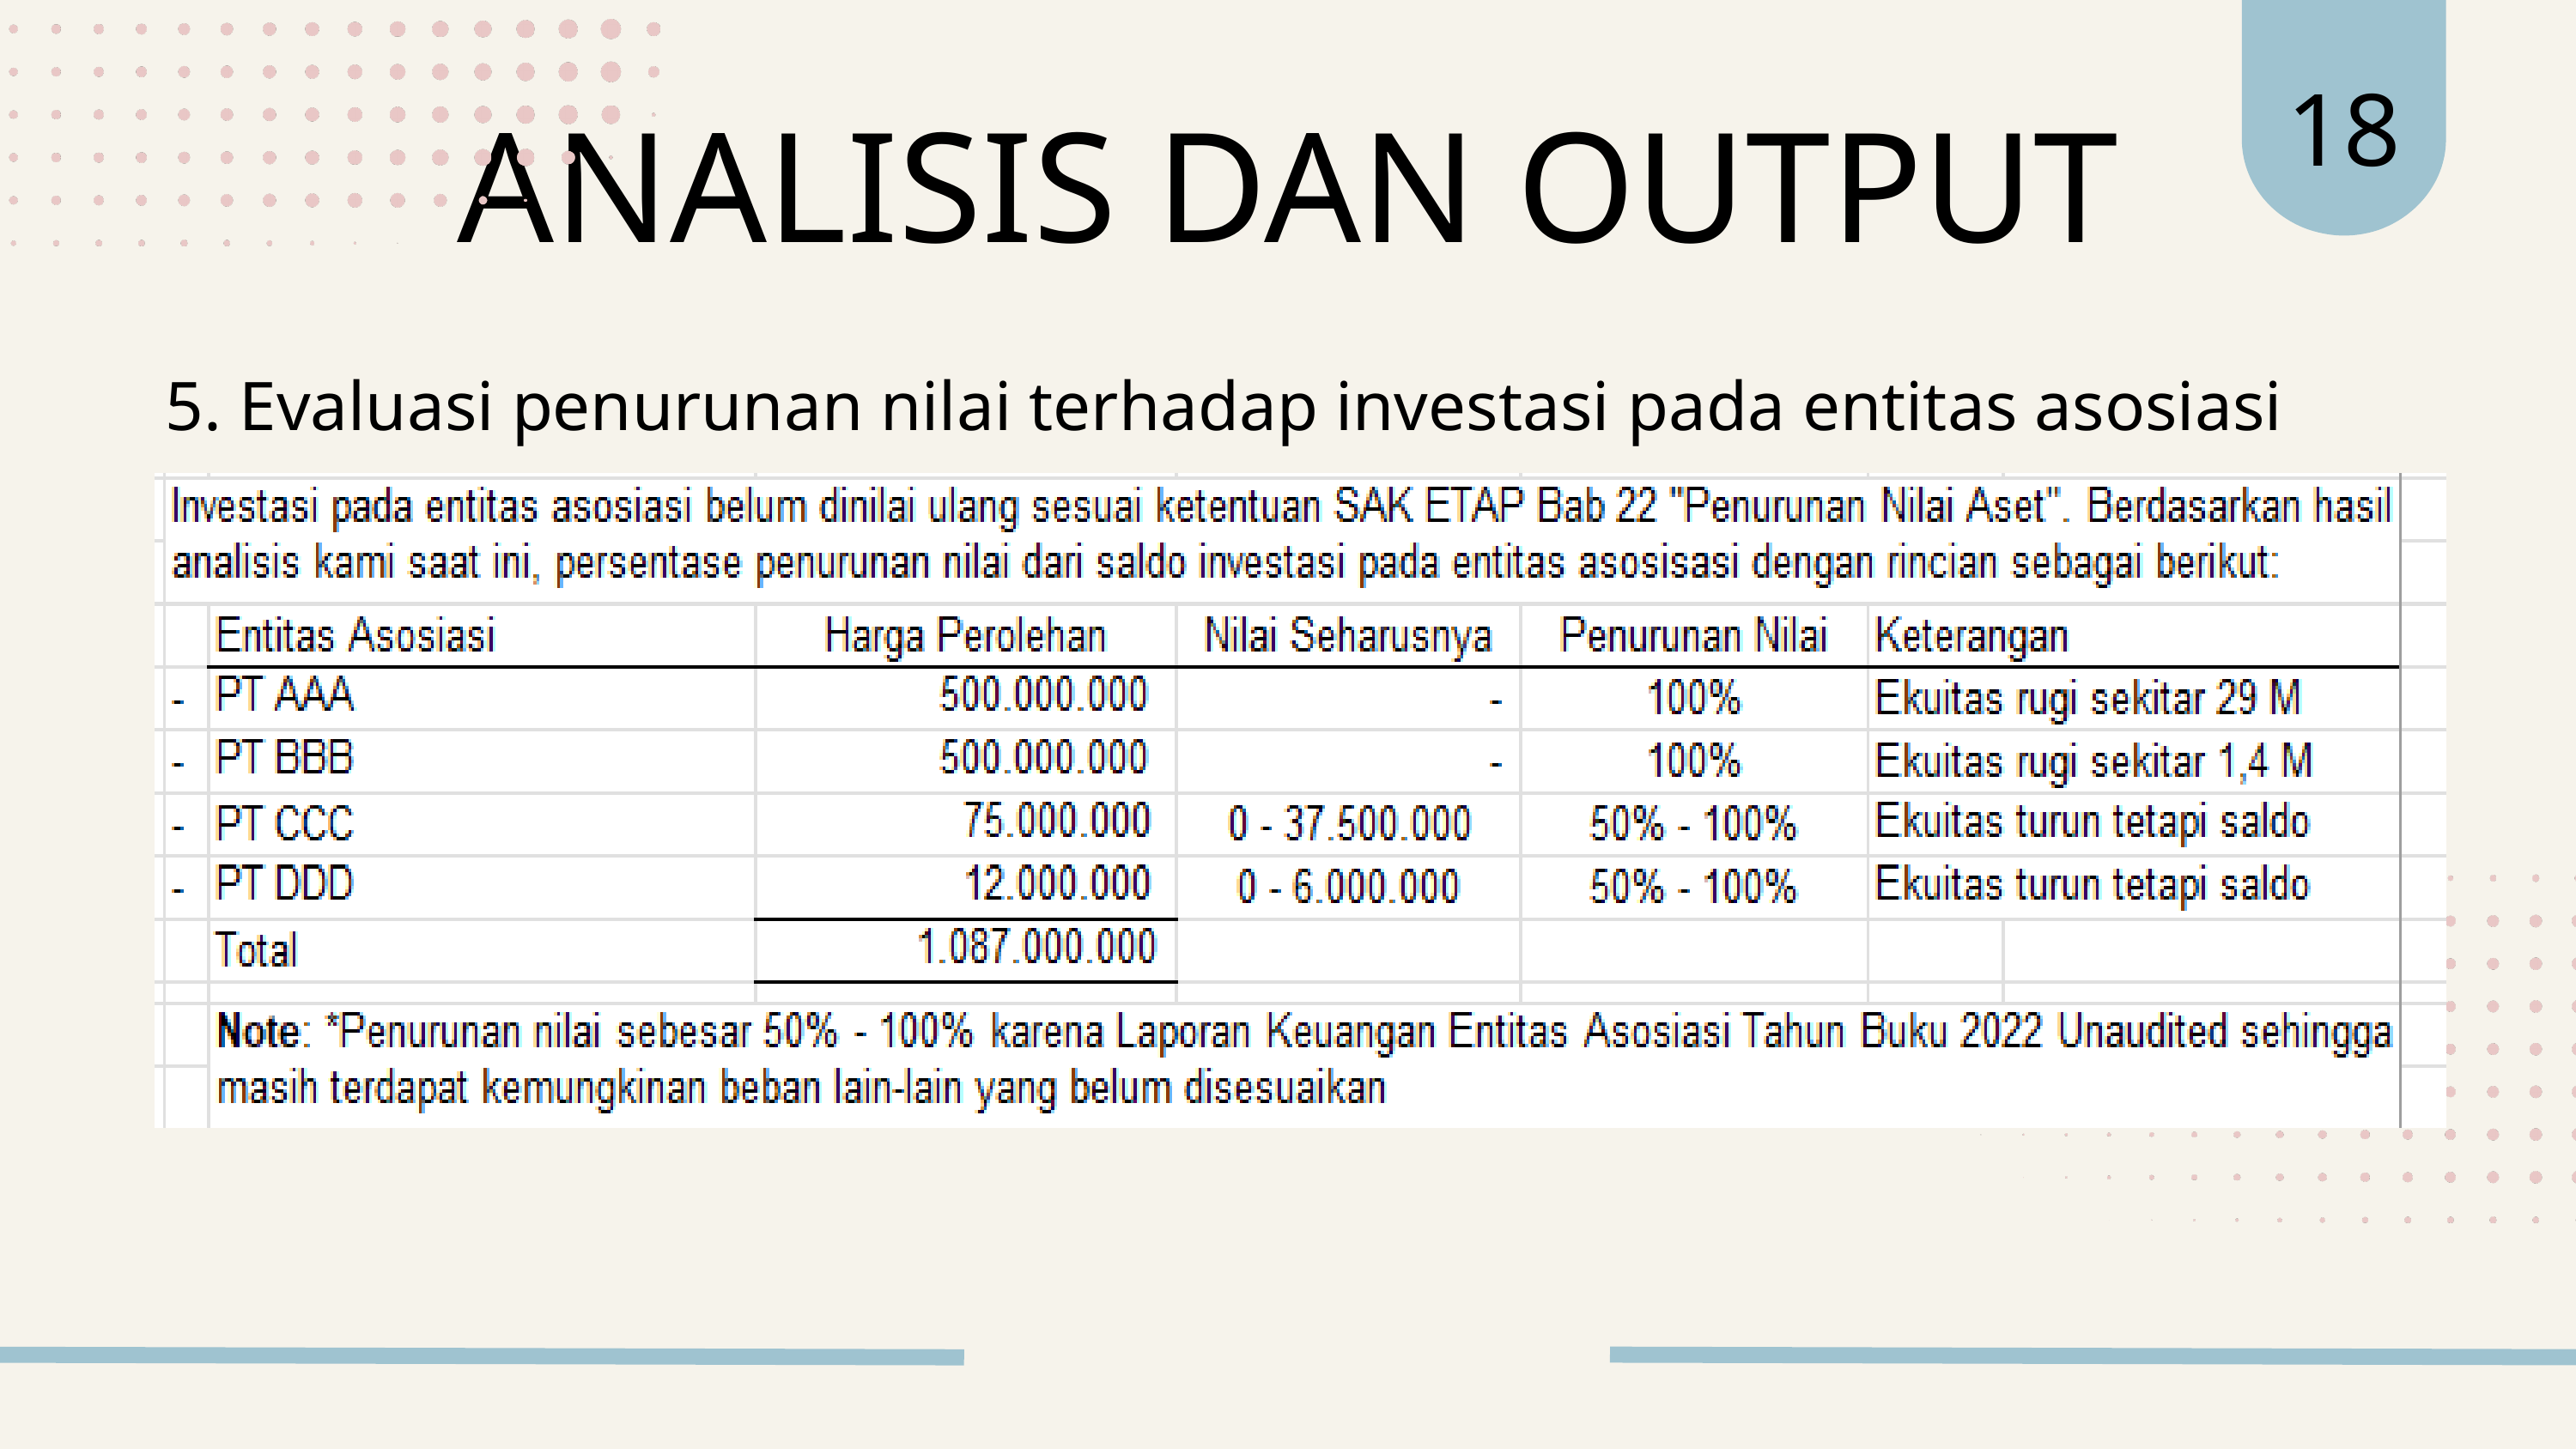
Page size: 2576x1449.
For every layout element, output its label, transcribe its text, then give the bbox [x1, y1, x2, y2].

text_box ANALISIS DAN OUTPUT [273, 59, 2303, 273]
text_box 5. Evaluasi penurunan nilai terhadap investasi pada entitas asosiasi [153, 357, 2303, 451]
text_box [2233, 0, 2455, 236]
text_box [1938, 874, 2576, 1223]
text_box [0, 0, 660, 246]
picture [155, 472, 2446, 1128]
